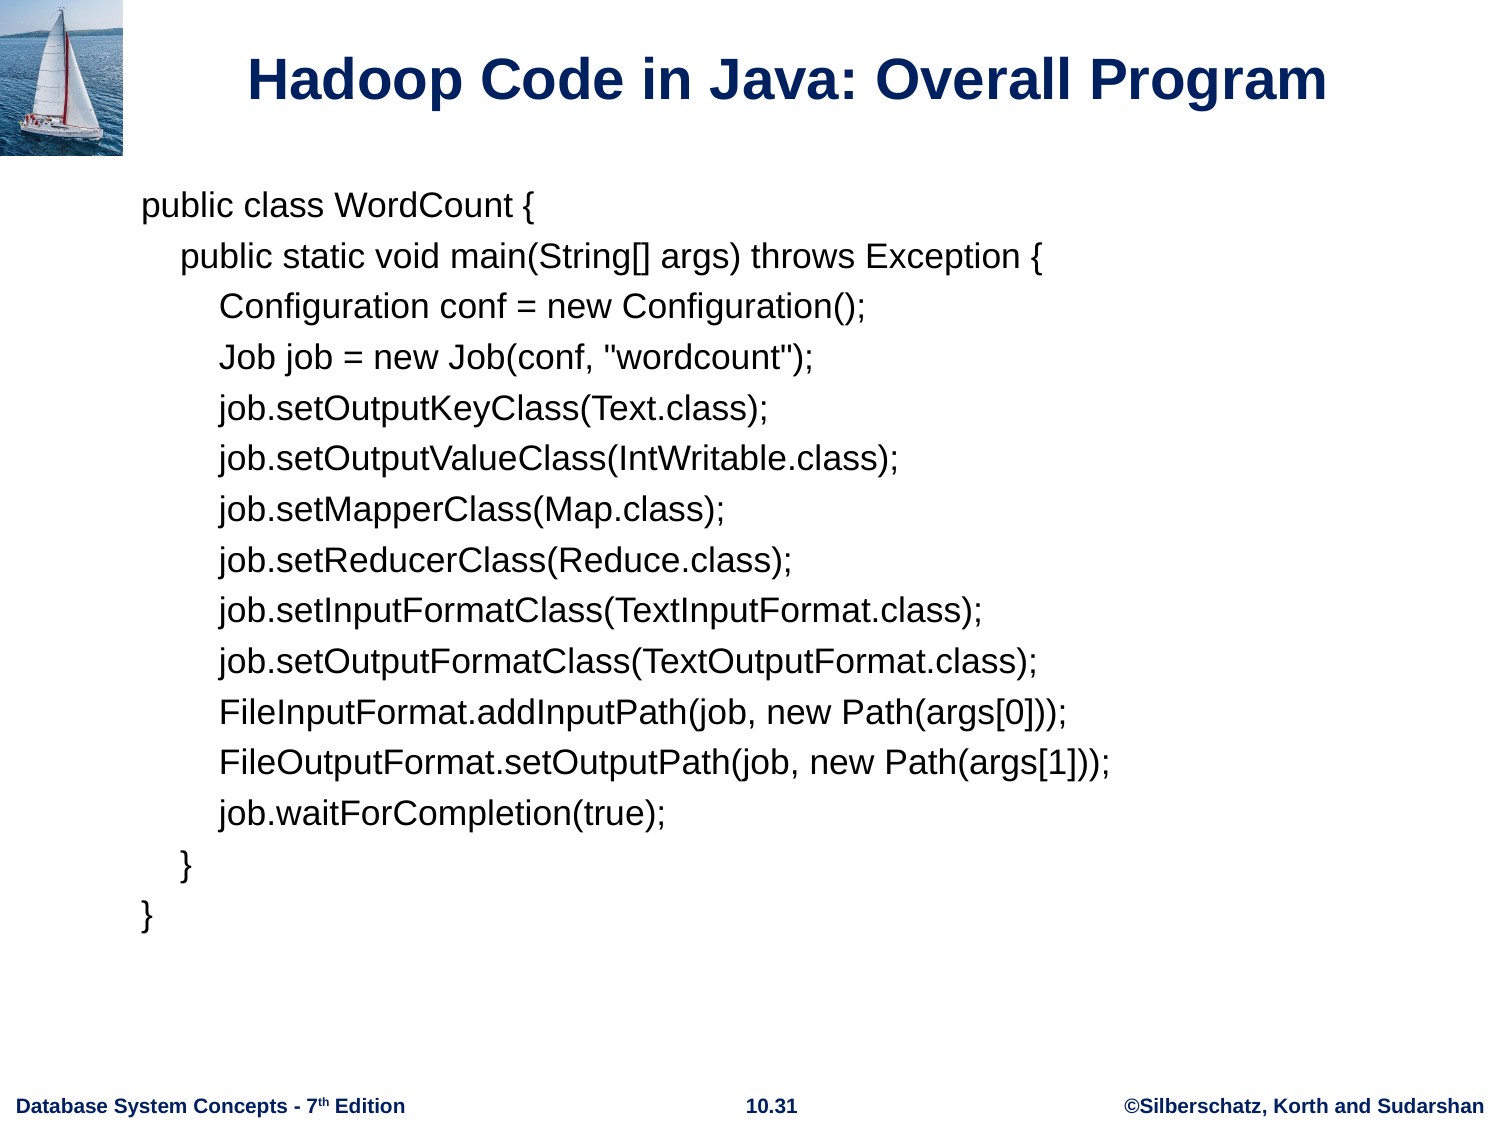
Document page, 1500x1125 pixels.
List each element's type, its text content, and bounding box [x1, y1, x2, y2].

picture [0, 0, 123, 156]
title Hadoop Code in Java: Overall Program [125, 18, 1452, 120]
list public class WordCount { public static void main(String[] args) throws Exception { Configuration conf = new Configuration(); Job job = new Job(conf, "wordcount"); job.setOutputKeyClass(Text.class); job.setOutputValueClass(IntWritable.class); job.setMapperClass(Map.class); job.setReducerClass(Reduce.class); job.setInputFormatClass(TextInputFormat.class); job.setOutputFormatClass(TextOutputFormat.class); FileInputFormat.addInputPath(job, new Path(args[0])); FileOutputFormat.setOutputPath(job, new Path(args[1])); job.waitForCompletion(true); } } [126, 179, 1332, 973]
